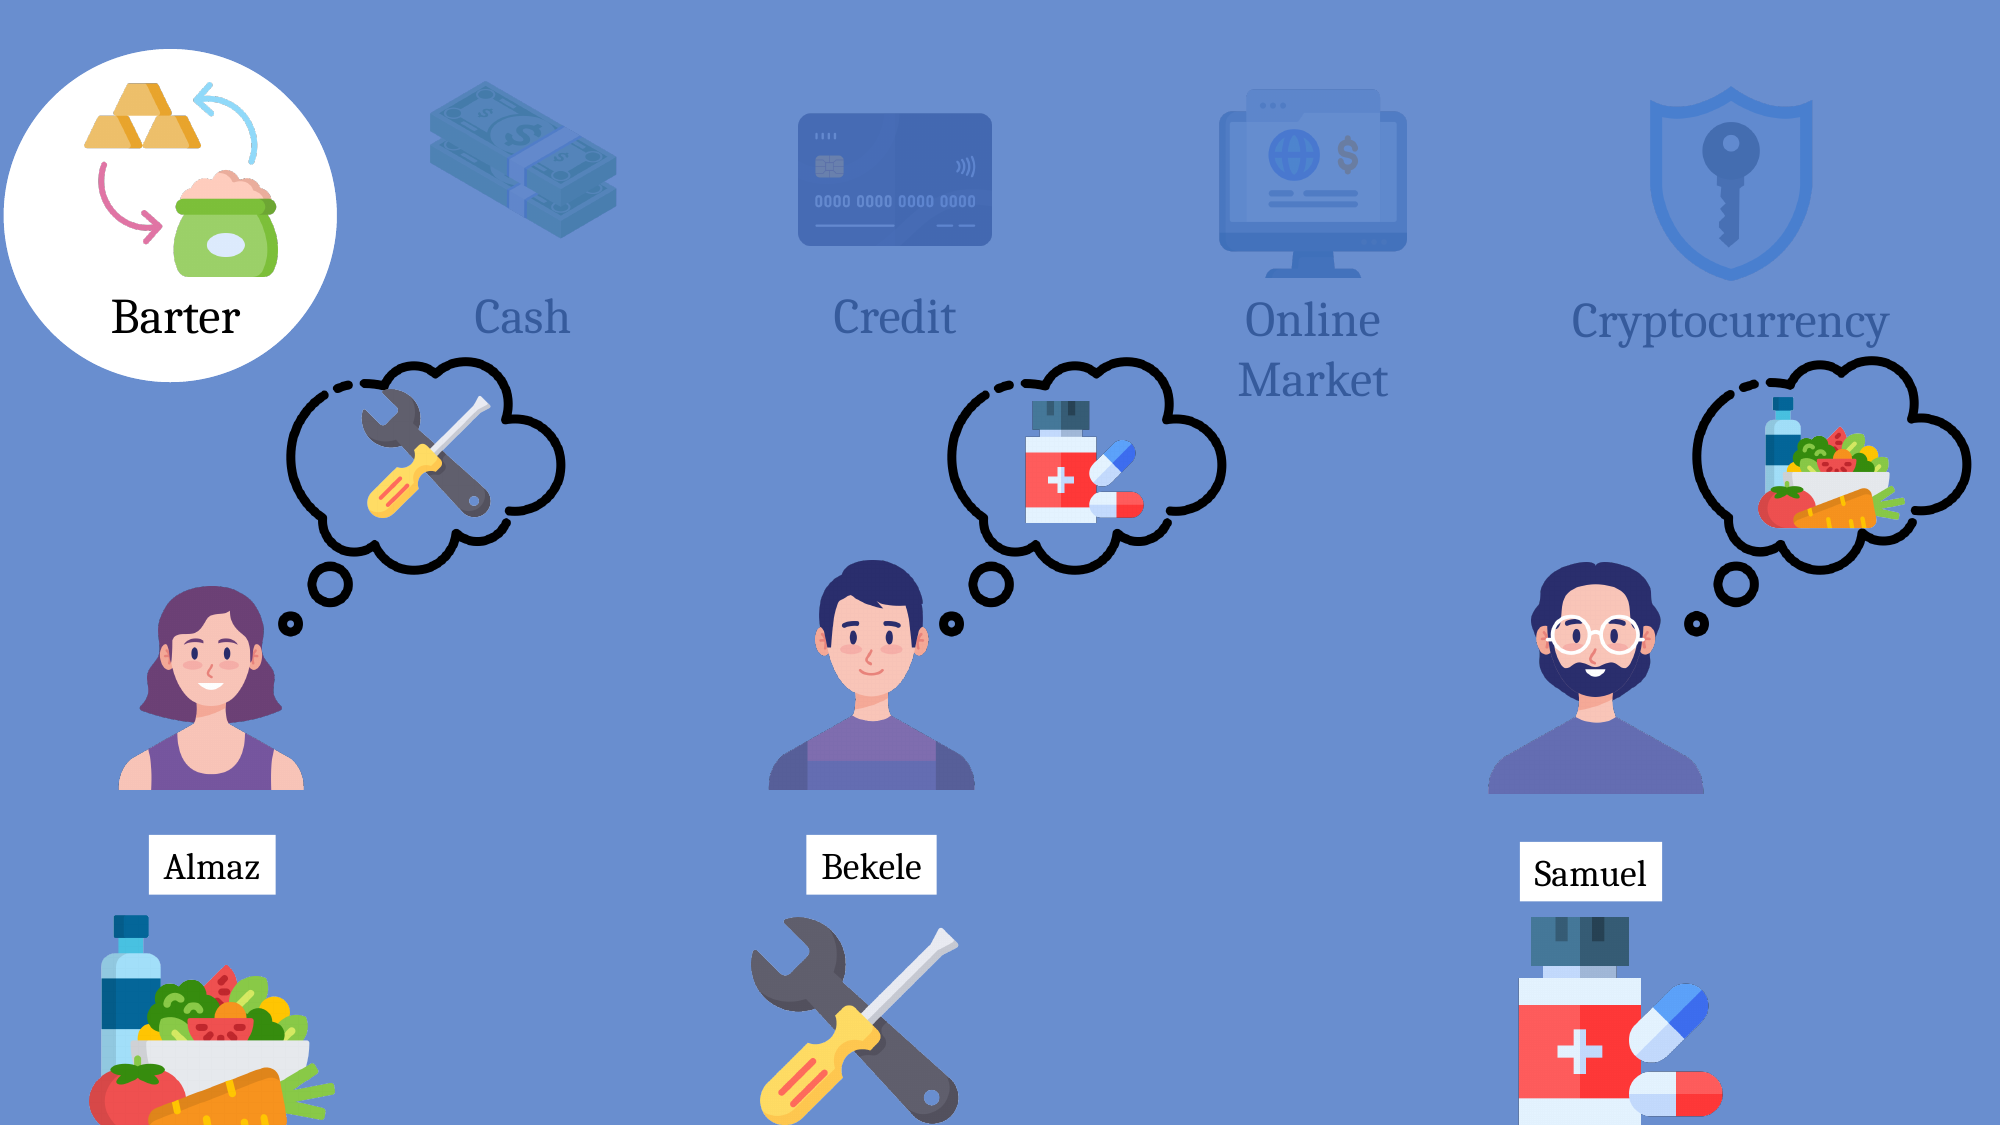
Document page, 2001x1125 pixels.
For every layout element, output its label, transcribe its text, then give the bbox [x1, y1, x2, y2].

picture [109, 352, 566, 790]
picture [1634, 86, 1828, 281]
picture [89, 902, 335, 1125]
text_box Bekele [806, 834, 937, 895]
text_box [426, 62, 620, 352]
picture [1516, 917, 1725, 1125]
text_box Samuel [1519, 841, 1663, 902]
picture [1216, 86, 1410, 281]
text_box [798, 82, 992, 352]
picture [750, 917, 959, 1125]
picture [1479, 351, 1972, 794]
text_box [0, 0, 2000, 1125]
picture [757, 352, 1227, 790]
text_box Almaz [148, 834, 276, 895]
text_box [84, 82, 278, 352]
